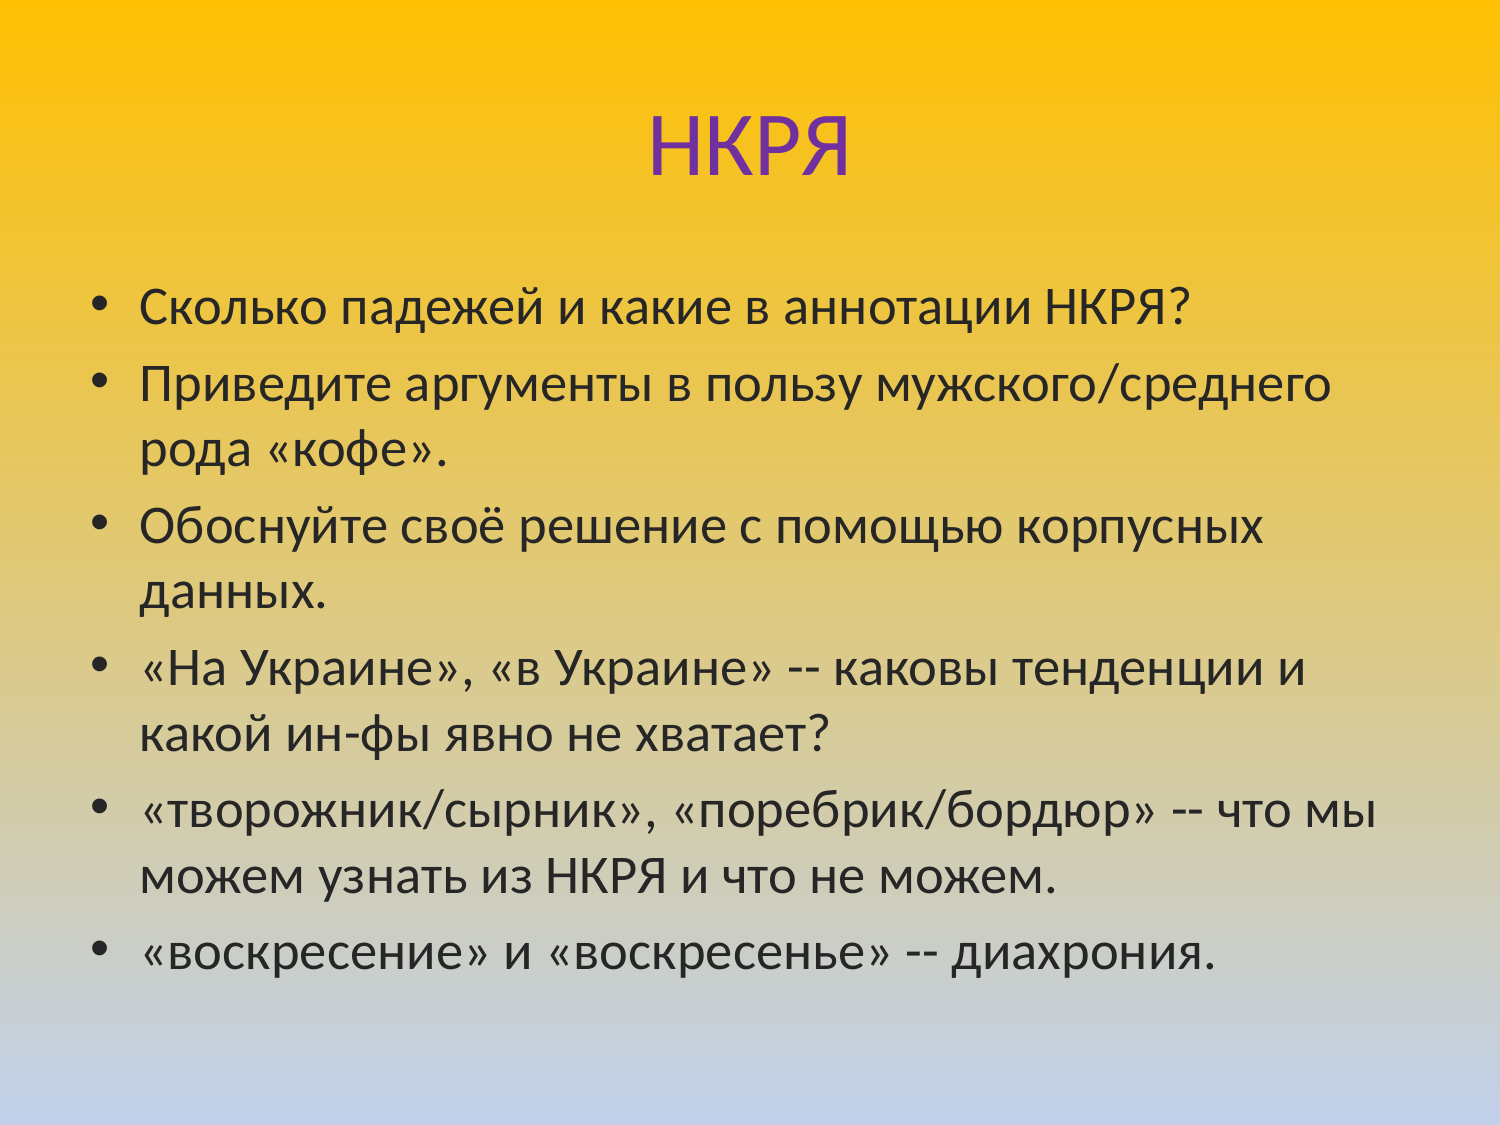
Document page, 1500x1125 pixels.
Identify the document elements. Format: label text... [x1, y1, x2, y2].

list Сколько падежей и какие в аннотации НКРЯ? Приведите аргументы в пользу мужского/среднего рода «кофе». Обоснуйте своё решение с помощью корпусных данных. «На Украине», «в Украине» -- каковы тенденции и какой ин-фы явно не хватает? «творожник/сырник», «поребрик/бордюр» -- что мы можем узнать из НКРЯ и что не можем. «воскресение» и «воскресенье» -- диахрония. [75, 262, 1425, 1005]
title НКРЯ [75, 45, 1425, 233]
